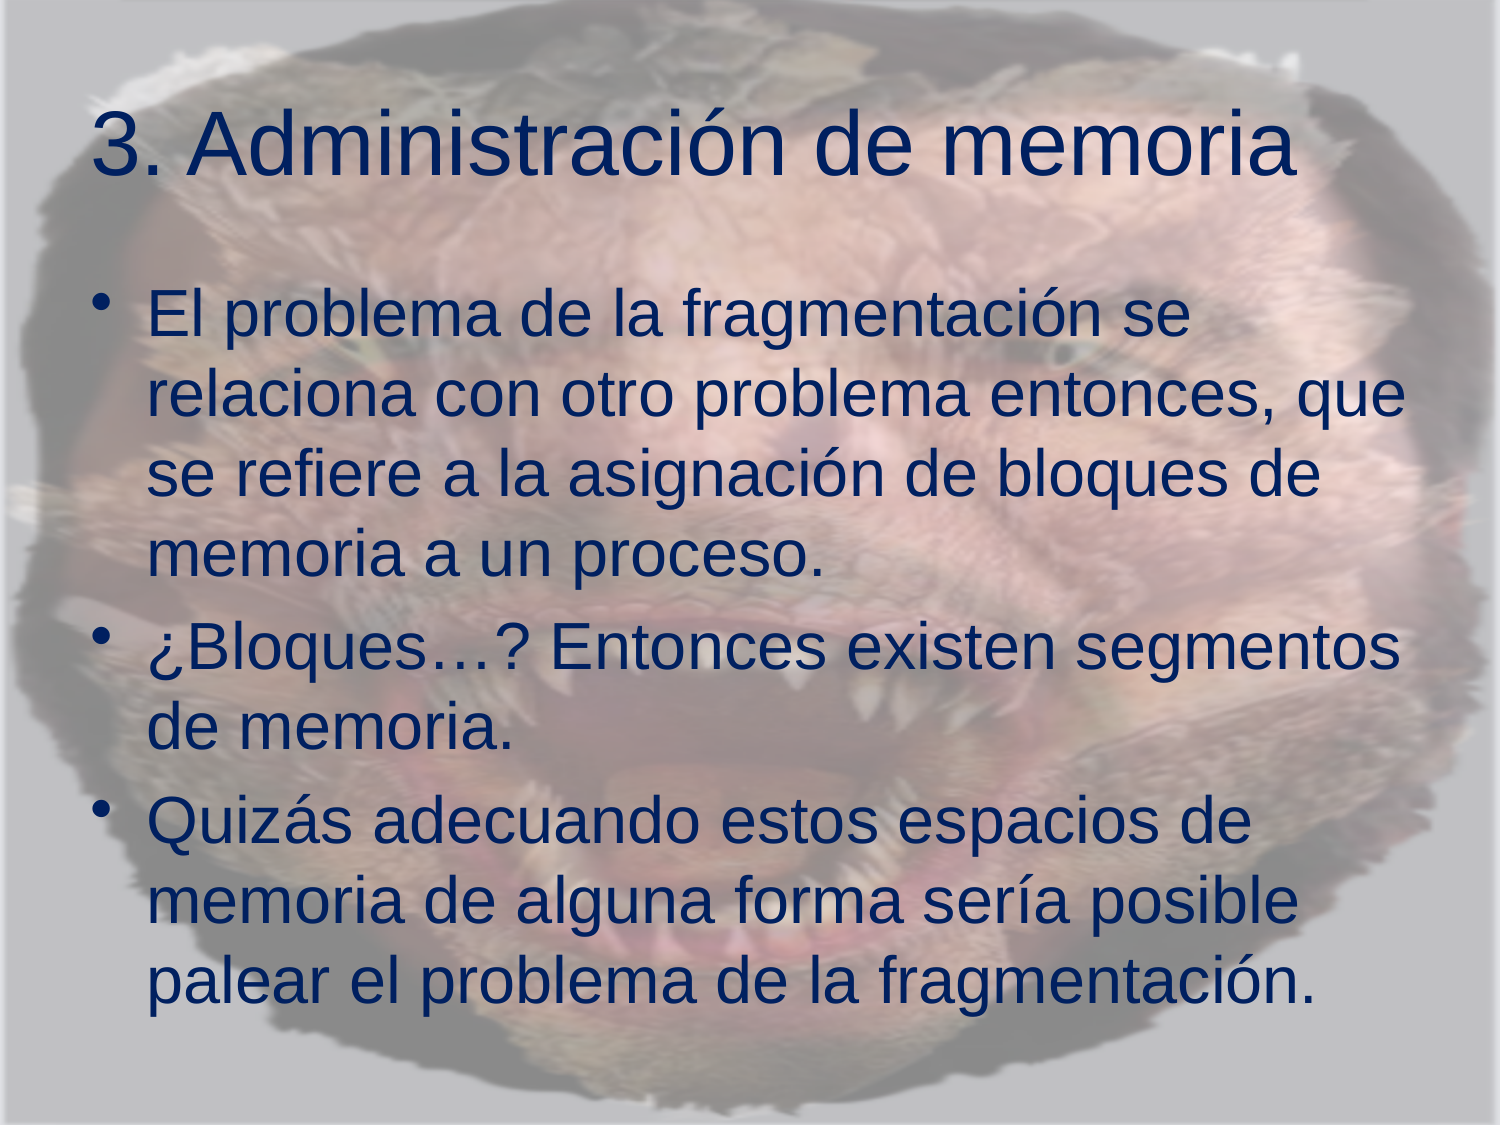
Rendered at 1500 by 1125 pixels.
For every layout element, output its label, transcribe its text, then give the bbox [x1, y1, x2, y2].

title 3. Administración de memoria [75, 45, 1425, 233]
list El problema de la fragmentación se relaciona con otro problema entonces, que se refiere a la asignación de bloques de memoria a un proceso. ¿Bloques…? Entonces existen segmentos de memoria. Quizás adecuando estos espacios de memoria de alguna forma sería posible palear el problema de la fragmentación. [75, 262, 1425, 1005]
